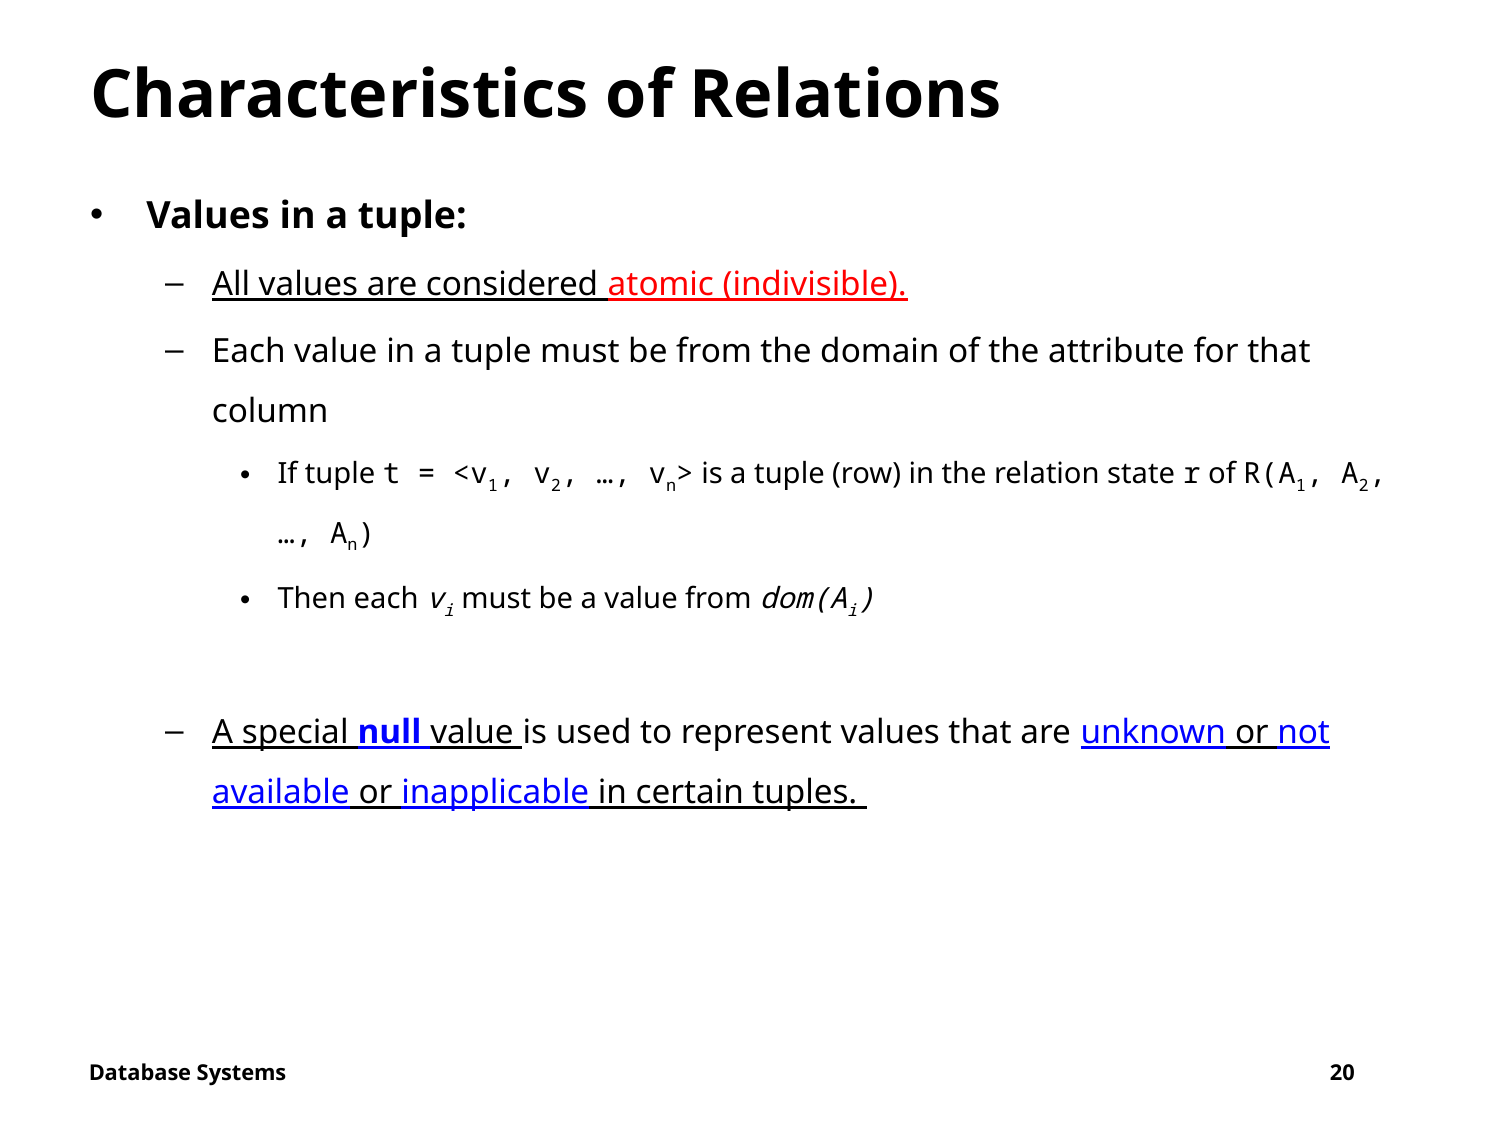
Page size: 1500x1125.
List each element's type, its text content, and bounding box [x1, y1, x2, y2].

title Characteristics of Relations [75, 45, 1425, 138]
list Values in a tuple: All values are considered atomic (indivisible). Each value in a tuple must be from the domain of the attribute for that column If tuple t = <v1, v2, …, vn> is a tuple (row) in the relation state r of R(A1, A2, …, An) Then each vi must be a value from dom(Ai) A special null value is used to represent values that are unknown or not available or inapplicable in certain tuples. [75, 160, 1425, 1035]
